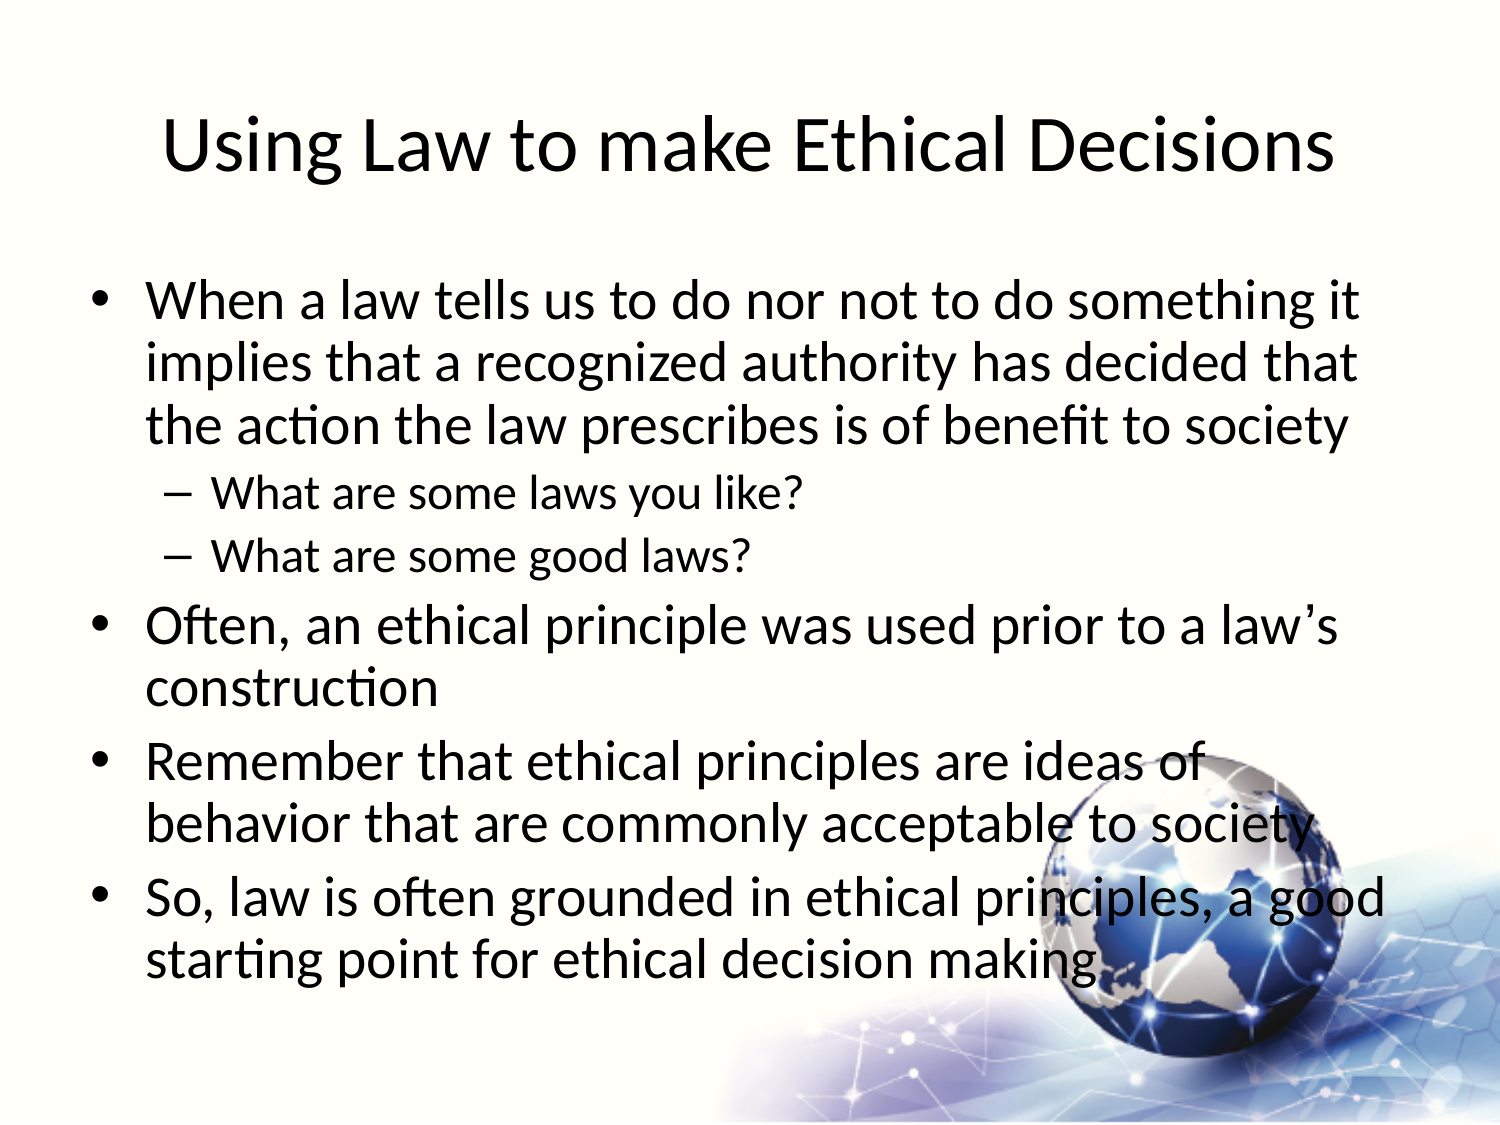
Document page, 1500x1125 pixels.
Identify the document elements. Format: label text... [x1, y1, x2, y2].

picture [0, 0, 1500, 1125]
title Using Law to make Ethical Decisions [75, 45, 1425, 233]
list When a law tells us to do nor not to do something it implies that a recognized authority has decided that the action the law prescribes is of benefit to society What are some laws you like? What are some good laws? Often, an ethical principle was used prior to a law’s construction Remember that ethical principles are ideas of behavior that are commonly acceptable to society So, law is often grounded in ethical principles, a good starting point for ethical decision making [75, 262, 1425, 1005]
